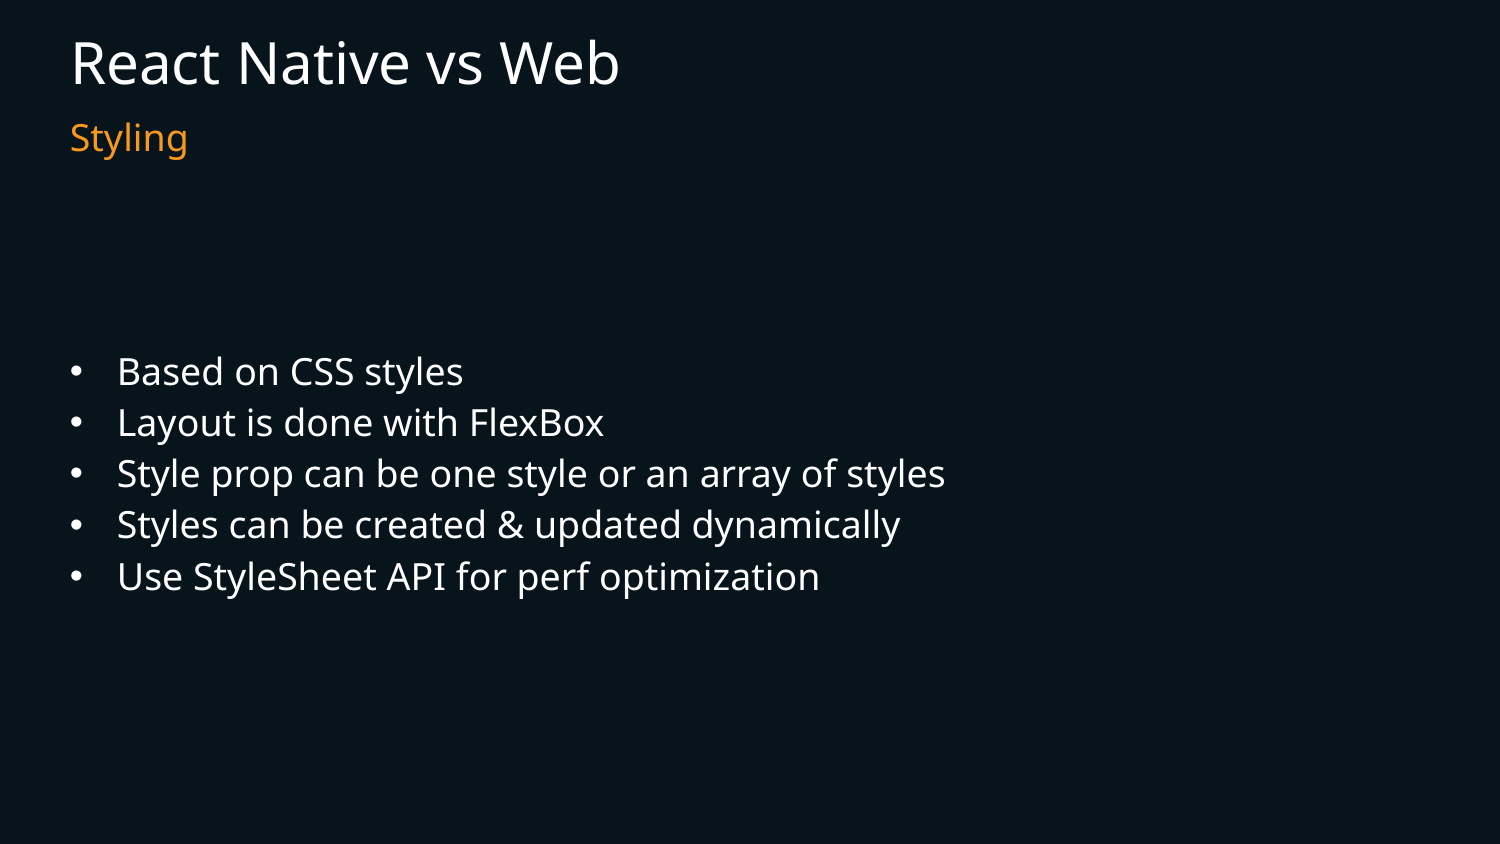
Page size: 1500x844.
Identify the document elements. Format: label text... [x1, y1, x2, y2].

text_box Based on CSS styles Layout is done with FlexBox Style prop can be one style or an array of styles Styles can be created & updated dynamically Use StyleSheet API for perf optimization [55, 334, 1439, 606]
text_box Styling [55, 107, 1123, 167]
title React Native vs Web [55, 18, 1402, 109]
